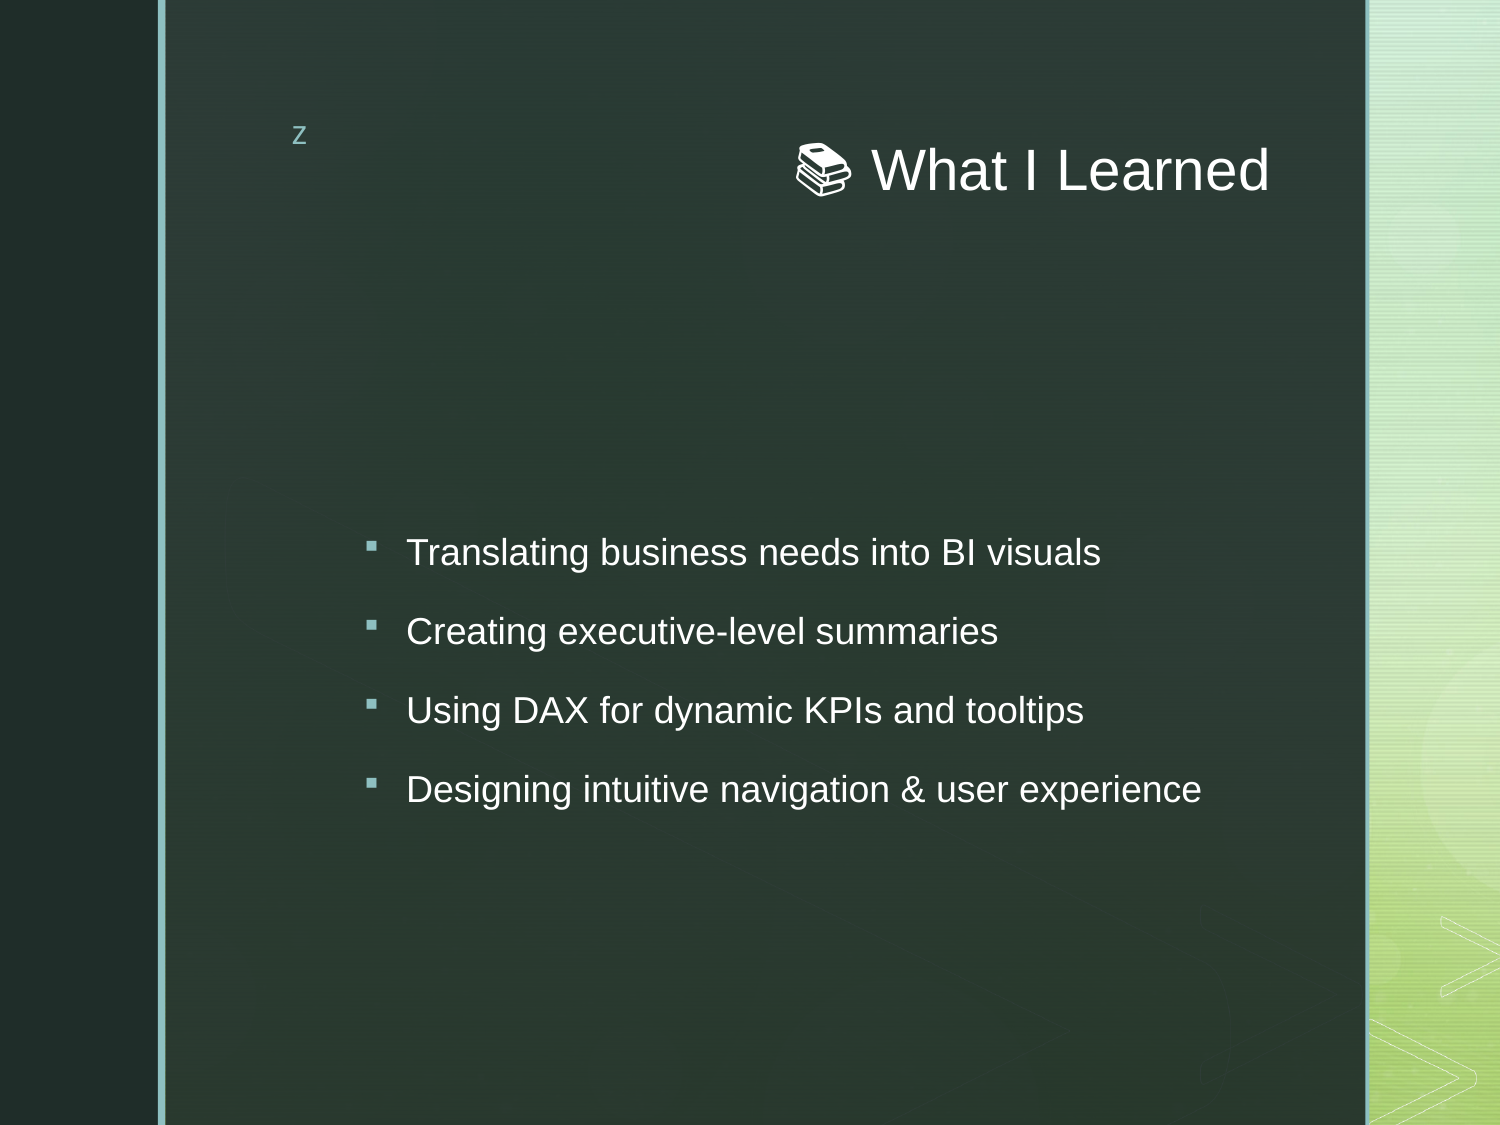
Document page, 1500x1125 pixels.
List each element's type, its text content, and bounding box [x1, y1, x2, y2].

title 📚 What I Learned [321, 132, 1286, 310]
list Translating business needs into BI visuals Creating executive-level summaries Using DAX for dynamic KPIs and tooltips Designing intuitive navigation & user experience [348, 336, 1286, 993]
picture [1370, 0, 1500, 1125]
